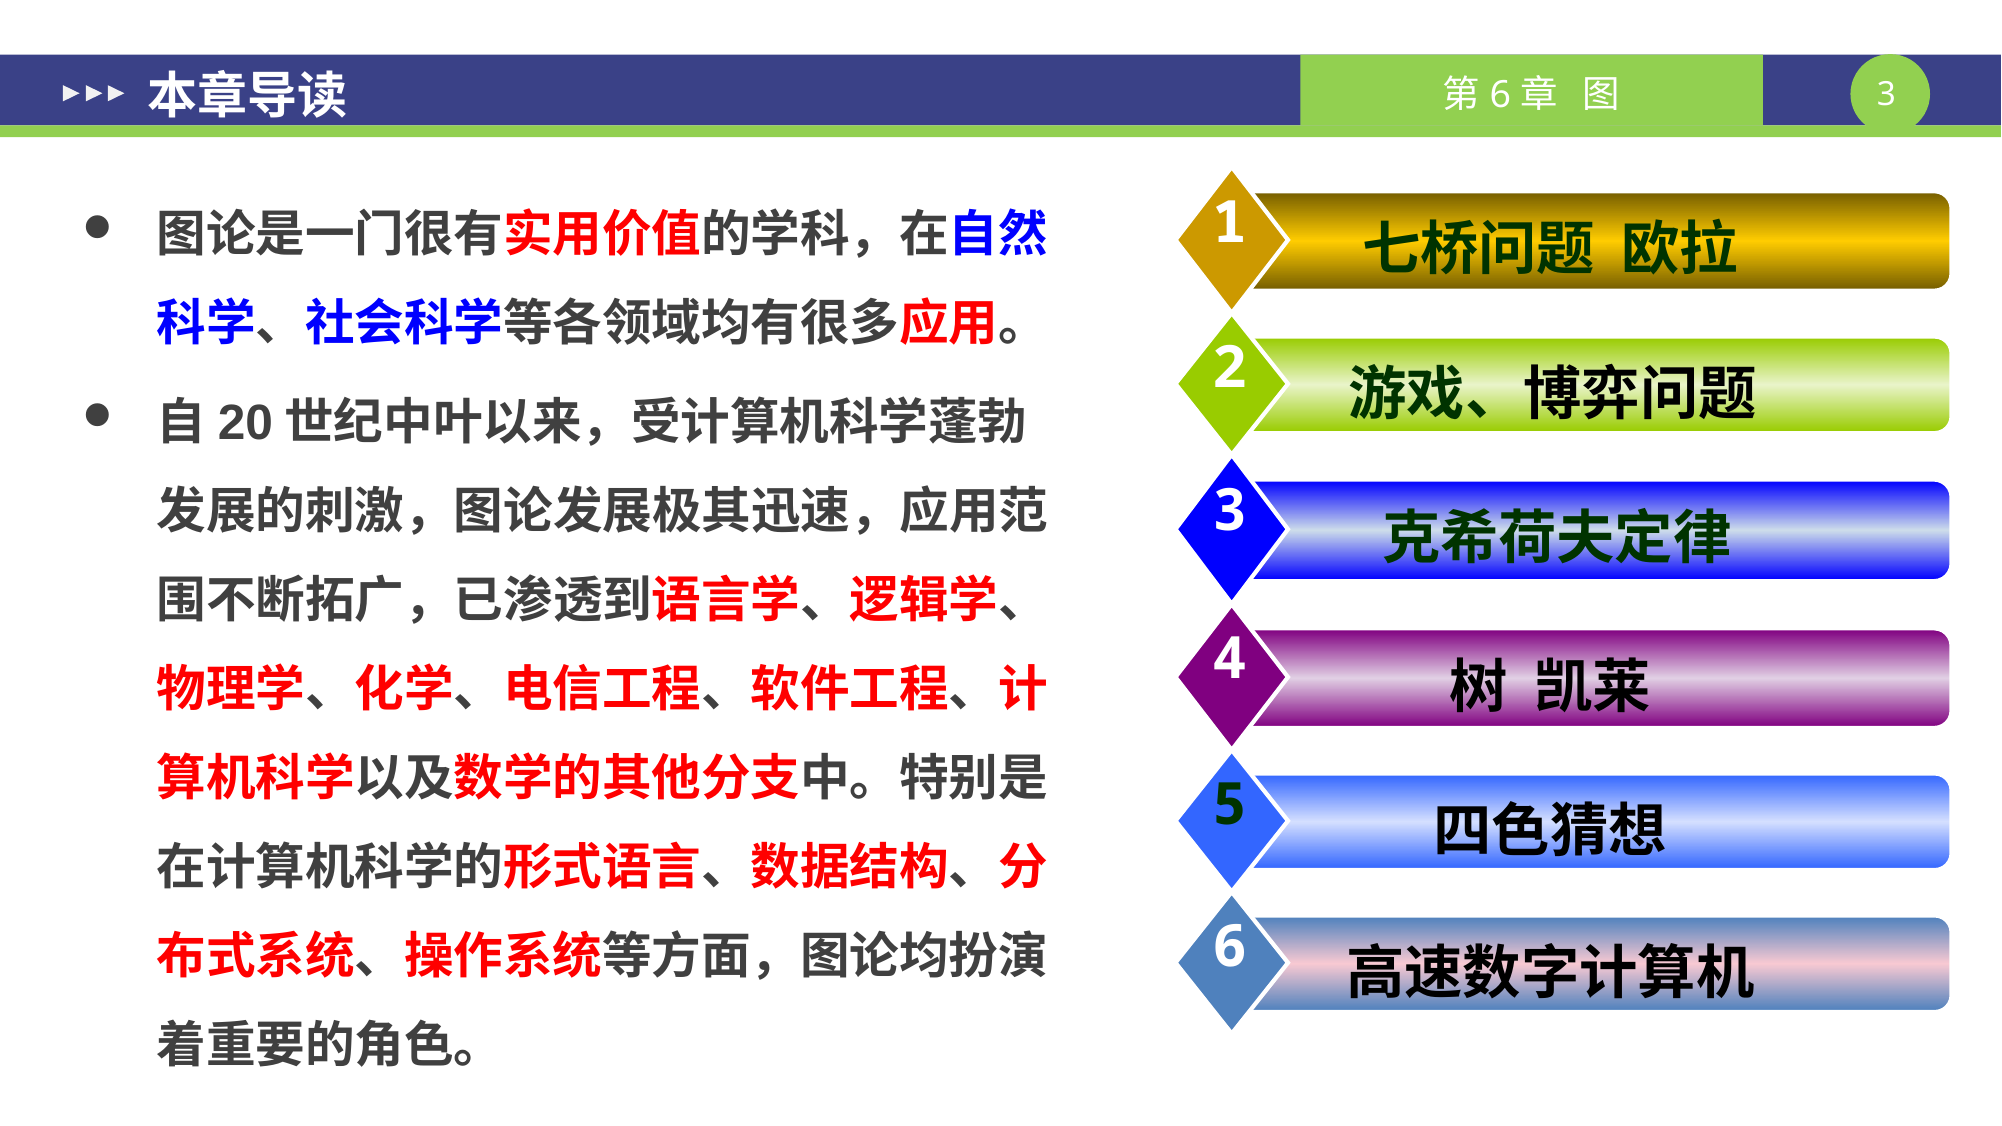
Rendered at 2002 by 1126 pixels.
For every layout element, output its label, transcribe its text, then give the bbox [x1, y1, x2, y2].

title 本章导读 [127, 57, 1003, 129]
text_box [1175, 749, 1951, 892]
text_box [1175, 312, 1951, 455]
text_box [1175, 603, 1951, 749]
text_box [1175, 899, 1951, 1034]
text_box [1175, 462, 1951, 603]
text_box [1175, 166, 1951, 312]
list 图论是一门很有实用价值的学科，在自然科学、社会科学等各领域均有很多应用。 自20世纪中叶以来，受计算机科学蓬勃发展的刺激，图论发展极其迅速，应用范围不断拓广，已渗透到语言学、逻辑学、物理学、化学、电信工程、软件工程、计算机科学以及数学的其他分支中。特别是在计算机科学的形式语言、数据结构、分布式系统、操作系统等方面，图论均扮演着重要的角色。 [62, 162, 1088, 1088]
